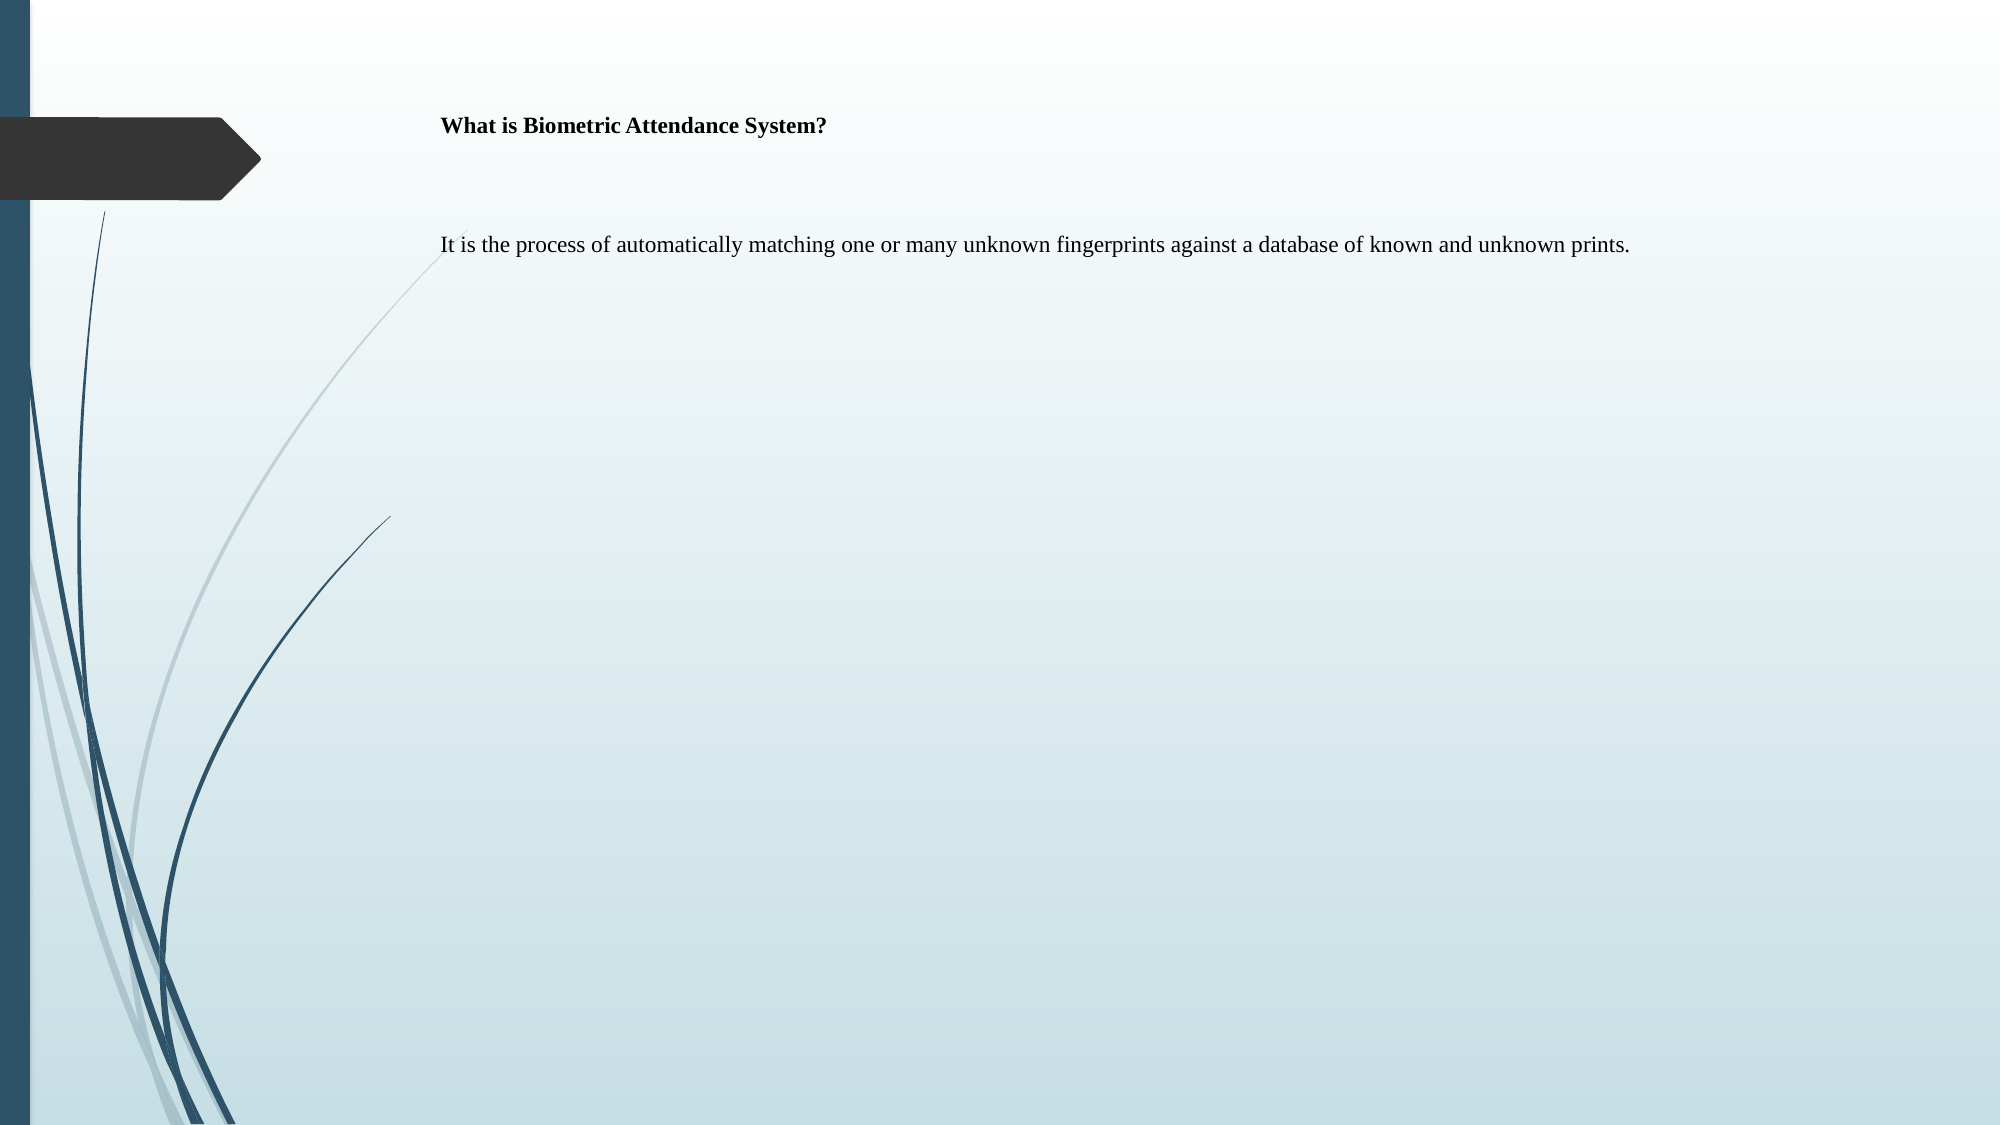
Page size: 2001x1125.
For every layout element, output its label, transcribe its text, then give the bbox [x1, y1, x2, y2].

title What is Biometric Attendance System? It is the process of automatically matching one or many unknown fingerprints against a database of known and unknown prints. [425, 102, 1888, 313]
